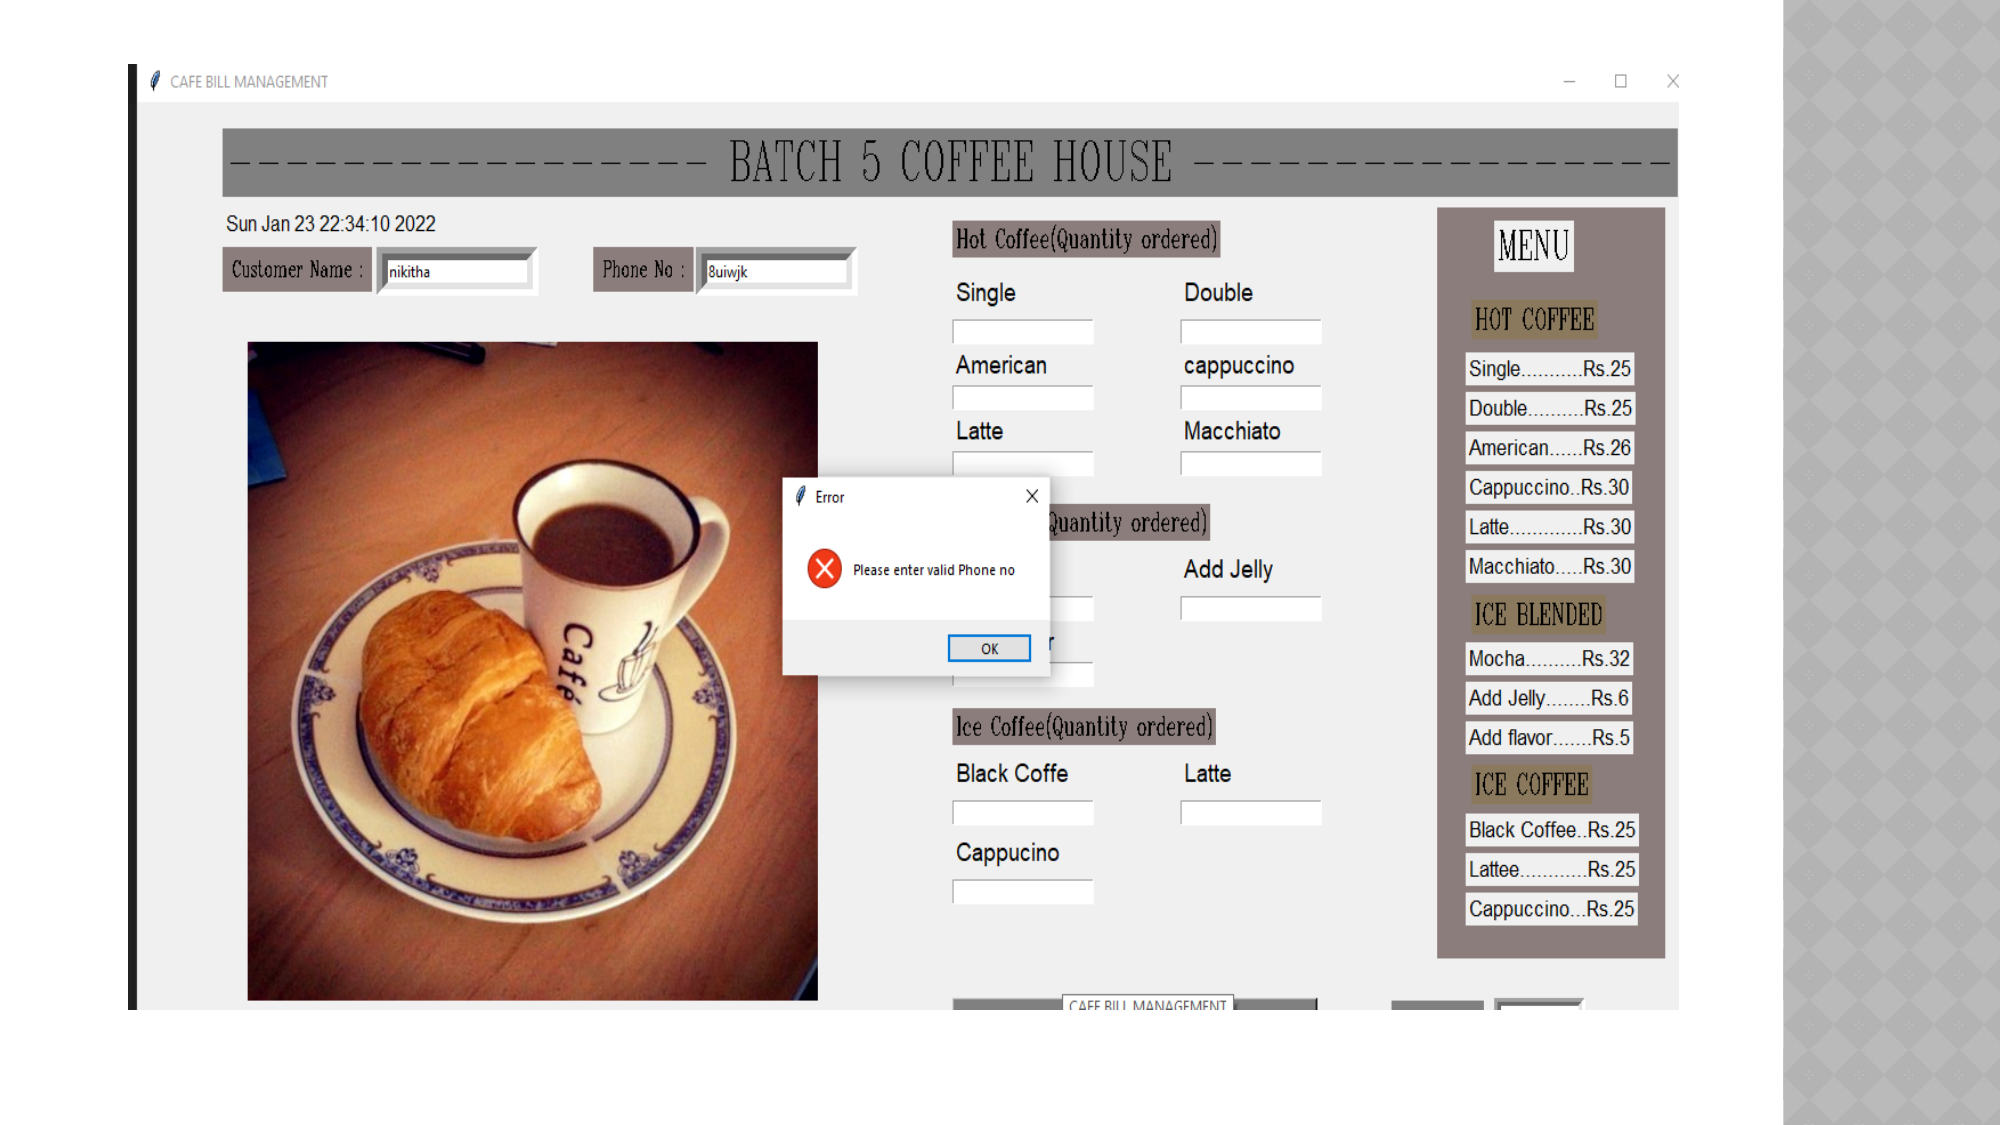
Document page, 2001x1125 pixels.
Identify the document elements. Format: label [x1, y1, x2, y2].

picture [128, 63, 1679, 1010]
